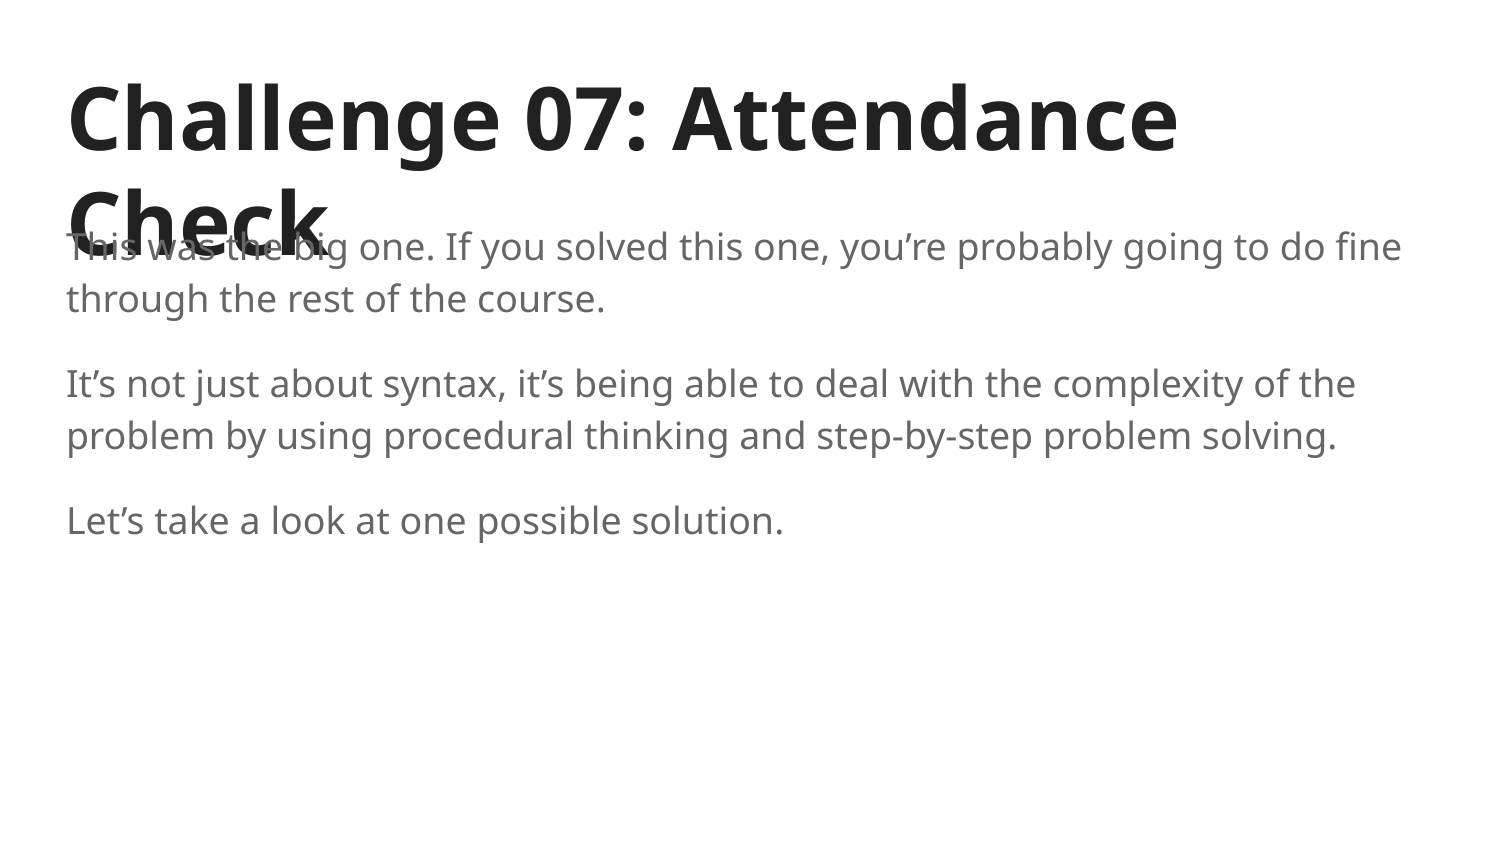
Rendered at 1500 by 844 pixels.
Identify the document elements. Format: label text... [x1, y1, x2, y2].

list This was the big one. If you solved this one, you’re probably going to do fine through the rest of the course. It’s not just about syntax, it’s being able to deal with the complexity of the problem by using procedural thinking and step-by-step problem solving. Let’s take a look at one possible solution. [51, 201, 1449, 750]
title Challenge 07: Attendance Check [51, 48, 1449, 180]
